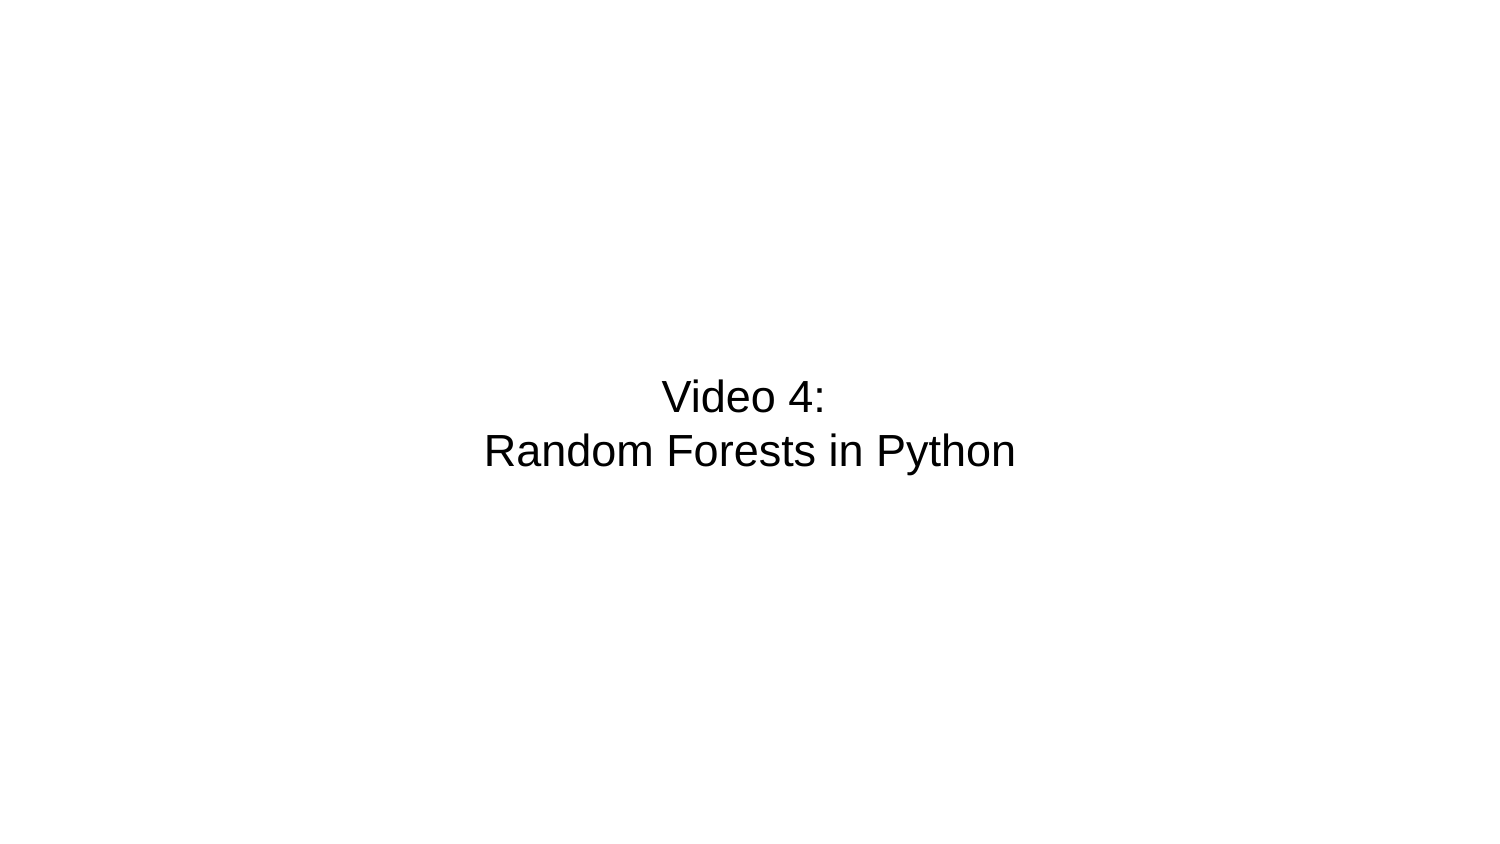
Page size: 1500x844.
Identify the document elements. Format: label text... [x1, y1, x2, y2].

title Video 4: Random Forests in Python [51, 352, 1449, 491]
